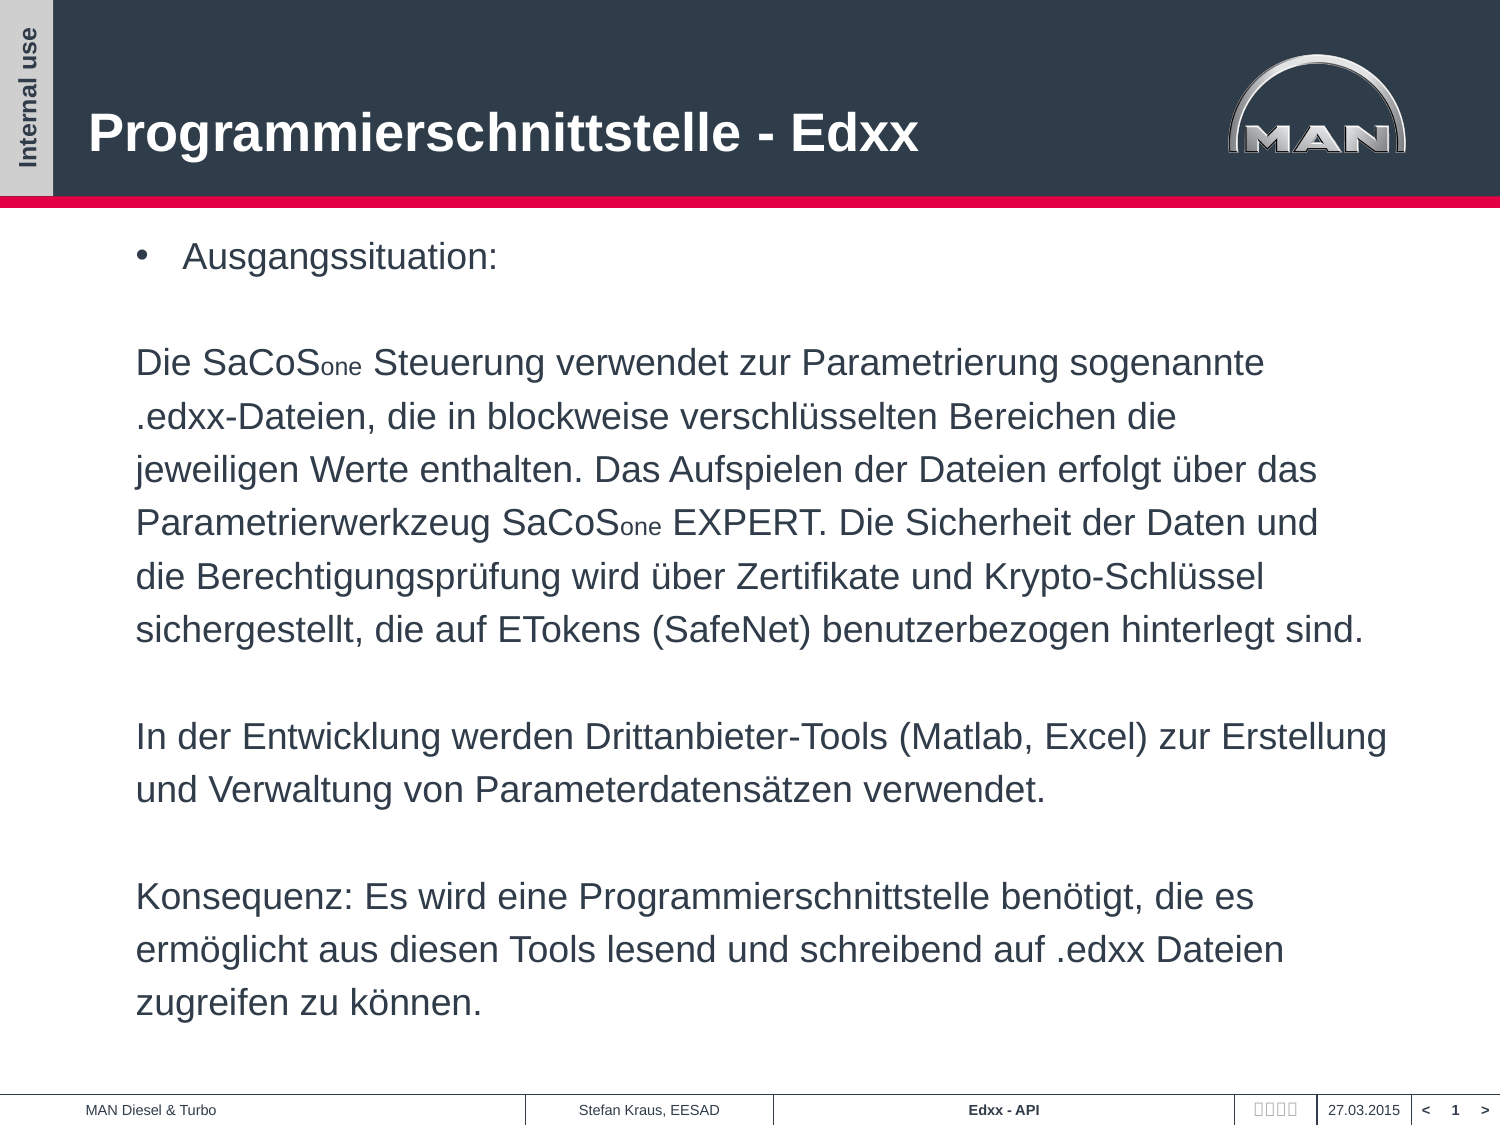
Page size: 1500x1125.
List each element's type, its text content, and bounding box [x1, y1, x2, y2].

text_box Ausgangssituation: Die SaCoSone Steuerung verwendet zur Parametrierung sogenannte .edxx-Dateien, die in blockweise verschlüsselten Bereichen die jeweiligen Werte enthalten. Das Aufspielen der Dateien erfolgt über das Parametrierwerkzeug SaCoSone EXPERT. Die Sicherheit der Daten und die Berechtigungsprüfung wird über Zertifikate und Krypto-Schlüssel sichergestellt, die auf ETokens (SafeNet) benutzerbezogen hinterlegt sind. In der Entwicklung werden Drittanbieter-Tools (Matlab, Excel) zur Erstellung und Verwaltung von Parameterdatensätzen verwendet. Konsequenz: Es wird eine Programmierschnittstelle benötigt, die es ermöglicht aus diesen Tools lesend und schreibend auf .edxx Dateien zugreifen zu können. [135, 231, 1424, 1083]
title Programmierschnittstelle - Edxx [88, 30, 1128, 173]
picture [1228, 54, 1406, 153]
